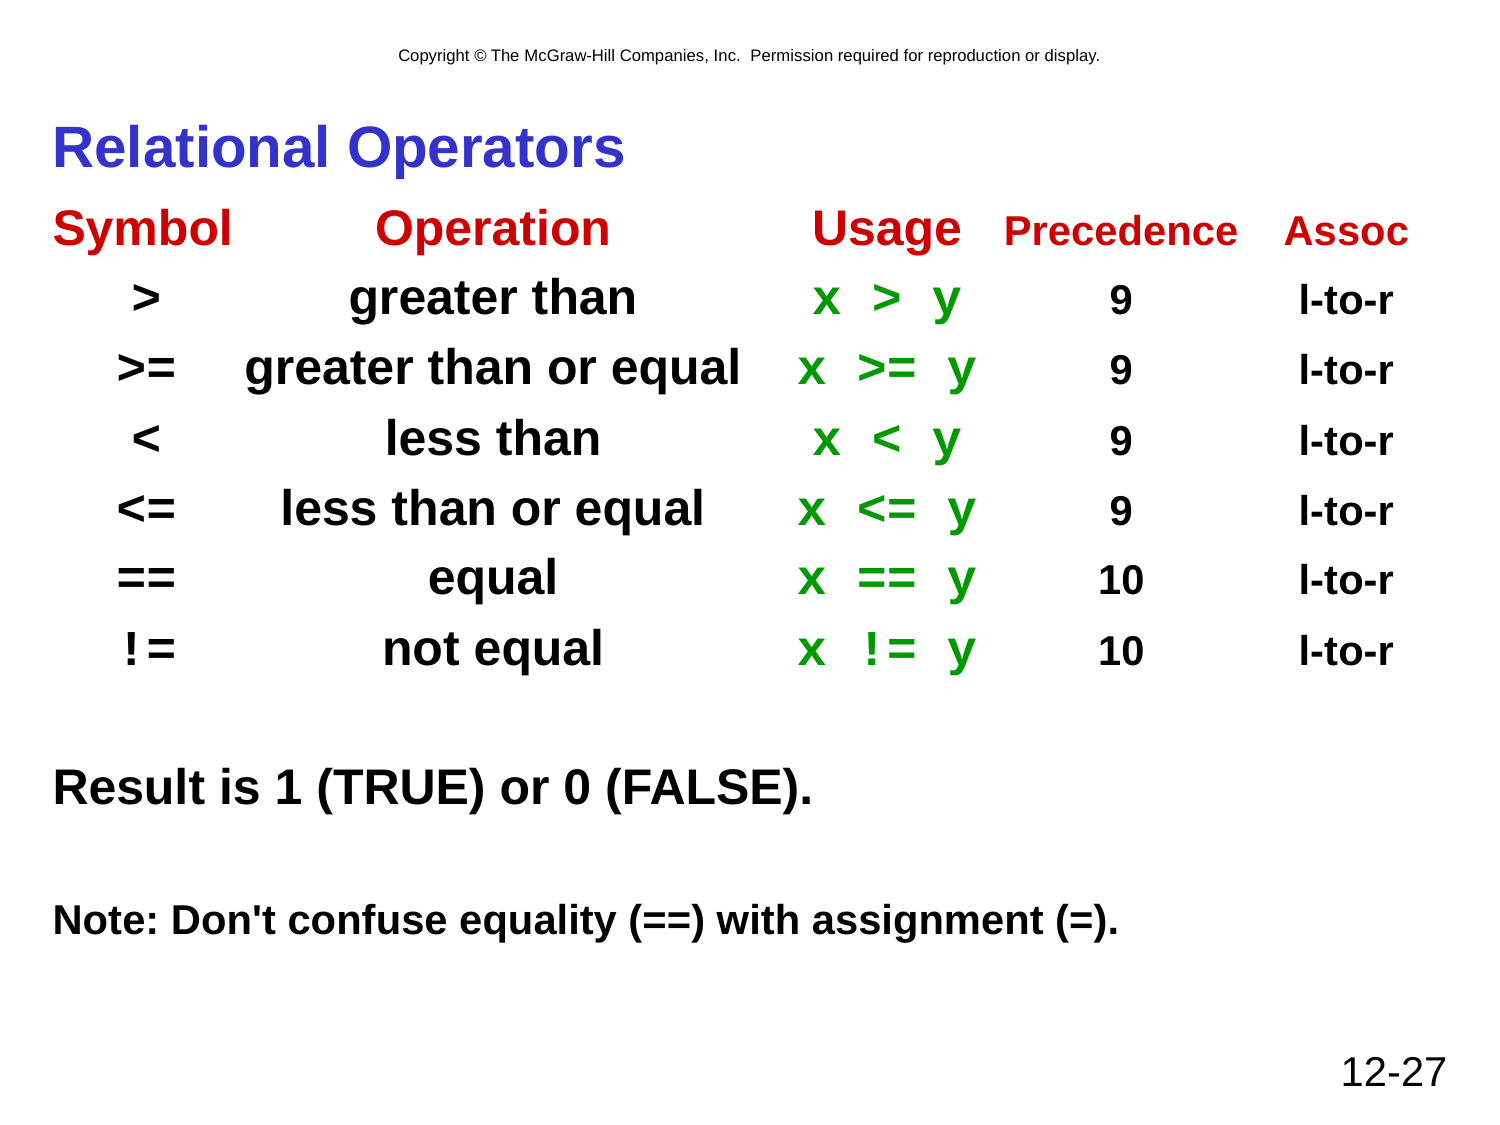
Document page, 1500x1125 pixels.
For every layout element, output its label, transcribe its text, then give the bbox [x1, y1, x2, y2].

list Symbol Operation Usage Precedence Assoc > greater than x > y 9 l-to-r >= greater than or equal x >= y 9 l-to-r < less than x < y 9 l-to-r <= less than or equal x <= y 9 l-to-r == equal x == y 10 l-to-r != not equal x != y 10 l-to-r Result is 1 (TRUE) or 0 (FALSE). Note: Don't confuse equality (==) with assignment (=). [37, 187, 1463, 1000]
slide_number 12-27 [1074, 1037, 1463, 1100]
title Relational Operators [37, 99, 1463, 187]
